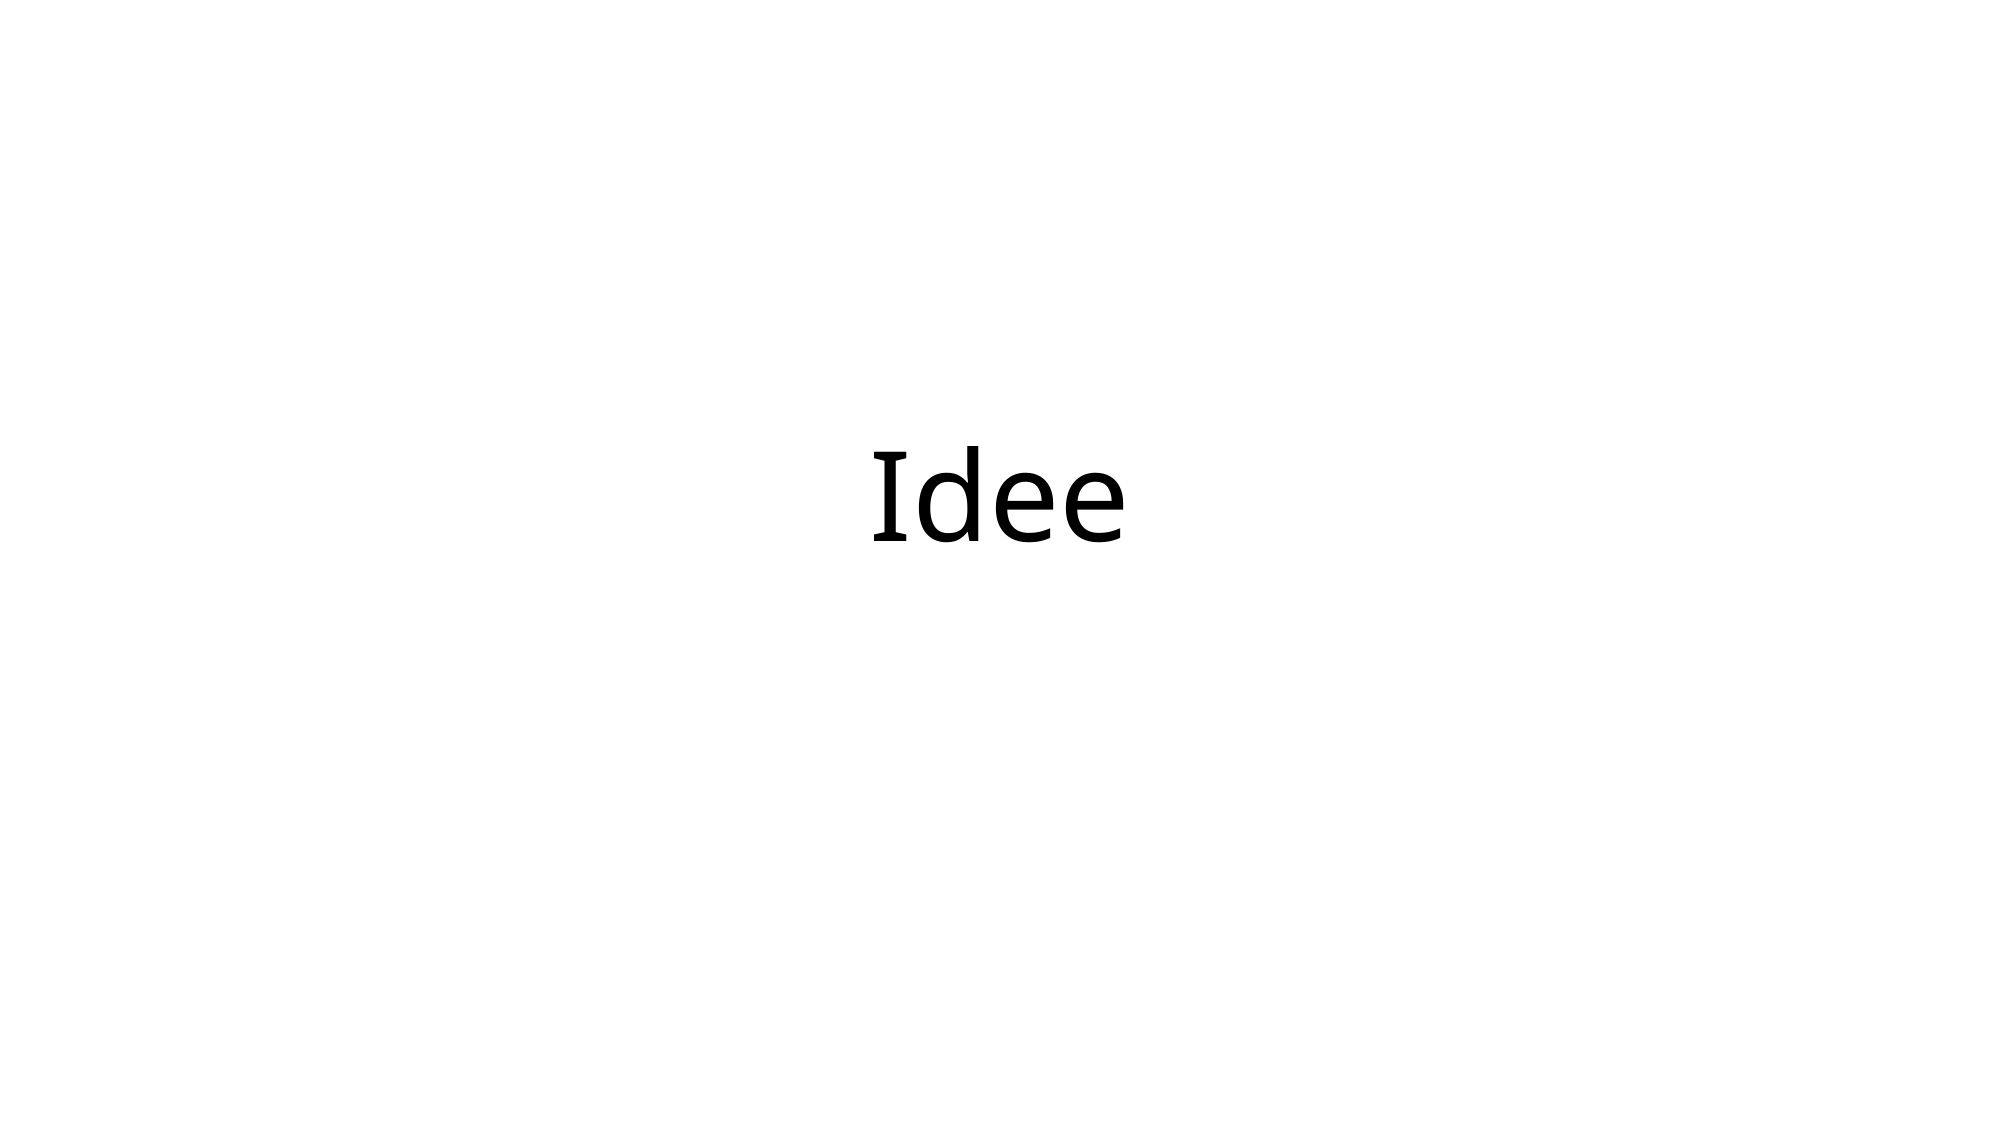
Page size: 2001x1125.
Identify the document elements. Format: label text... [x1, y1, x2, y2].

title Idee [249, 184, 1750, 576]
